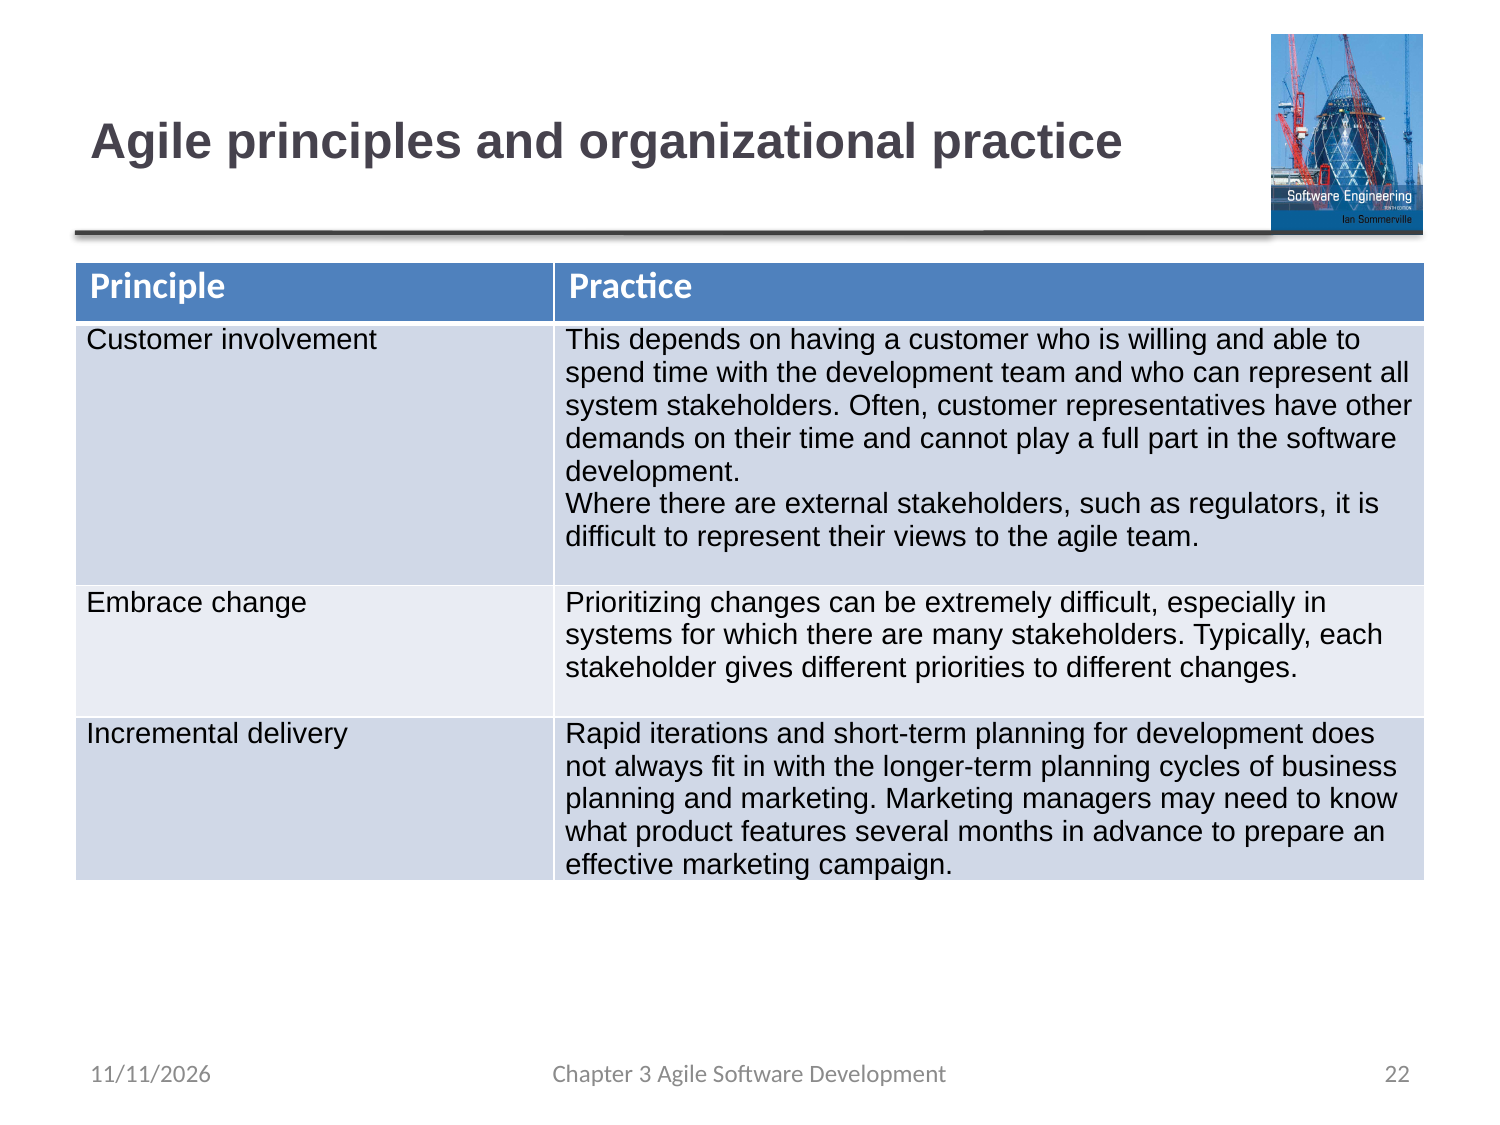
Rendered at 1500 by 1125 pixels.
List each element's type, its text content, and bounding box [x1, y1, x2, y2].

table_cell Embrace change [76, 586, 553, 716]
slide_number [75, 1042, 425, 1103]
table_cell Rapid iterations and short-term planning for development does not always fit in with the longer-term planning cycles of business planning and marketing. Marketing managers may need to know what product features several months in advance to prepare an effective marketing campaign. [555, 718, 1424, 880]
table_cell Customer involvement [76, 326, 553, 585]
table_cell Incremental delivery [76, 718, 553, 880]
table_header Principle [76, 263, 553, 321]
table_cell This depends on having a customer who is willing and able to spend time with the development team and who can represent all system stakeholders. Often, customer representatives have other demands on their time and cannot play a full part in the software development. Where there are external stakeholders, such as regulators, it is difficult to represent their views to the agile team. [555, 326, 1424, 585]
title Agile principles and organizational practice [74, 44, 1272, 233]
footer Chapter 3 Agile Software Development [512, 1042, 988, 1103]
table_header Practice [555, 263, 1424, 321]
picture [1271, 34, 1423, 230]
table_cell Prioritizing changes can be extremely difficult, especially in systems for which there are many stakeholders. Typically, each stakeholder gives different priorities to different changes. [555, 586, 1424, 716]
slide_number 22 [1074, 1042, 1425, 1103]
